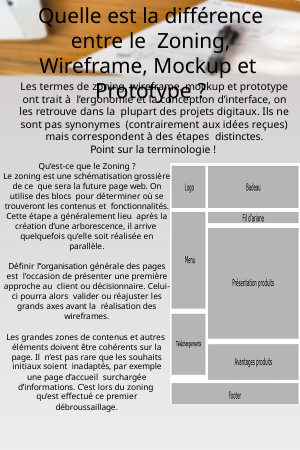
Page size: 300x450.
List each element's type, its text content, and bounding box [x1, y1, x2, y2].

title Quelle est la différence entre le Zoning, Wireframe, Mockup et Prototype ? [14, 0, 287, 78]
text_box Les termes de zoning, wireframe, mockup et prototype ont trait à l’ergonomie et la conception d’interface, on les retrouve dans la plupart des projets digitaux. Ils ne sont pas synonymes (contrairement aux idées reçues) mais correspondent à des étapes distinctes. Point sur la terminologie ! Qu’est-ce que le Zoning ? Le zoning est une schématisation grossière de ce que sera la future page web. On utilise des blocs pour déterminer où se trouveront les contenus et fonctionnalités. Cette étape a généralement lieu après la création d’une arborescence, il arrive quelquefois qu’elle soit réalisée en parallèle. Définir l’’organisation générale des pages est l’occasion de présenter une première approche au client ou décisionnaire. Celui-ci pourra alors valider ou réajuster les grands axes avant la réalisation des wireframes. Les grandes zones de contenus et autres éléments doivent être cohérents sur la page. Il n’est pas rare que les souhaits initiaux soient inadaptés, par exemple une page d’accueil surchargée d’informations. C’est lors du zoning qu’est effectué ce premier débroussaillage. [0, 78, 295, 412]
text_box [0, 0, 300, 450]
